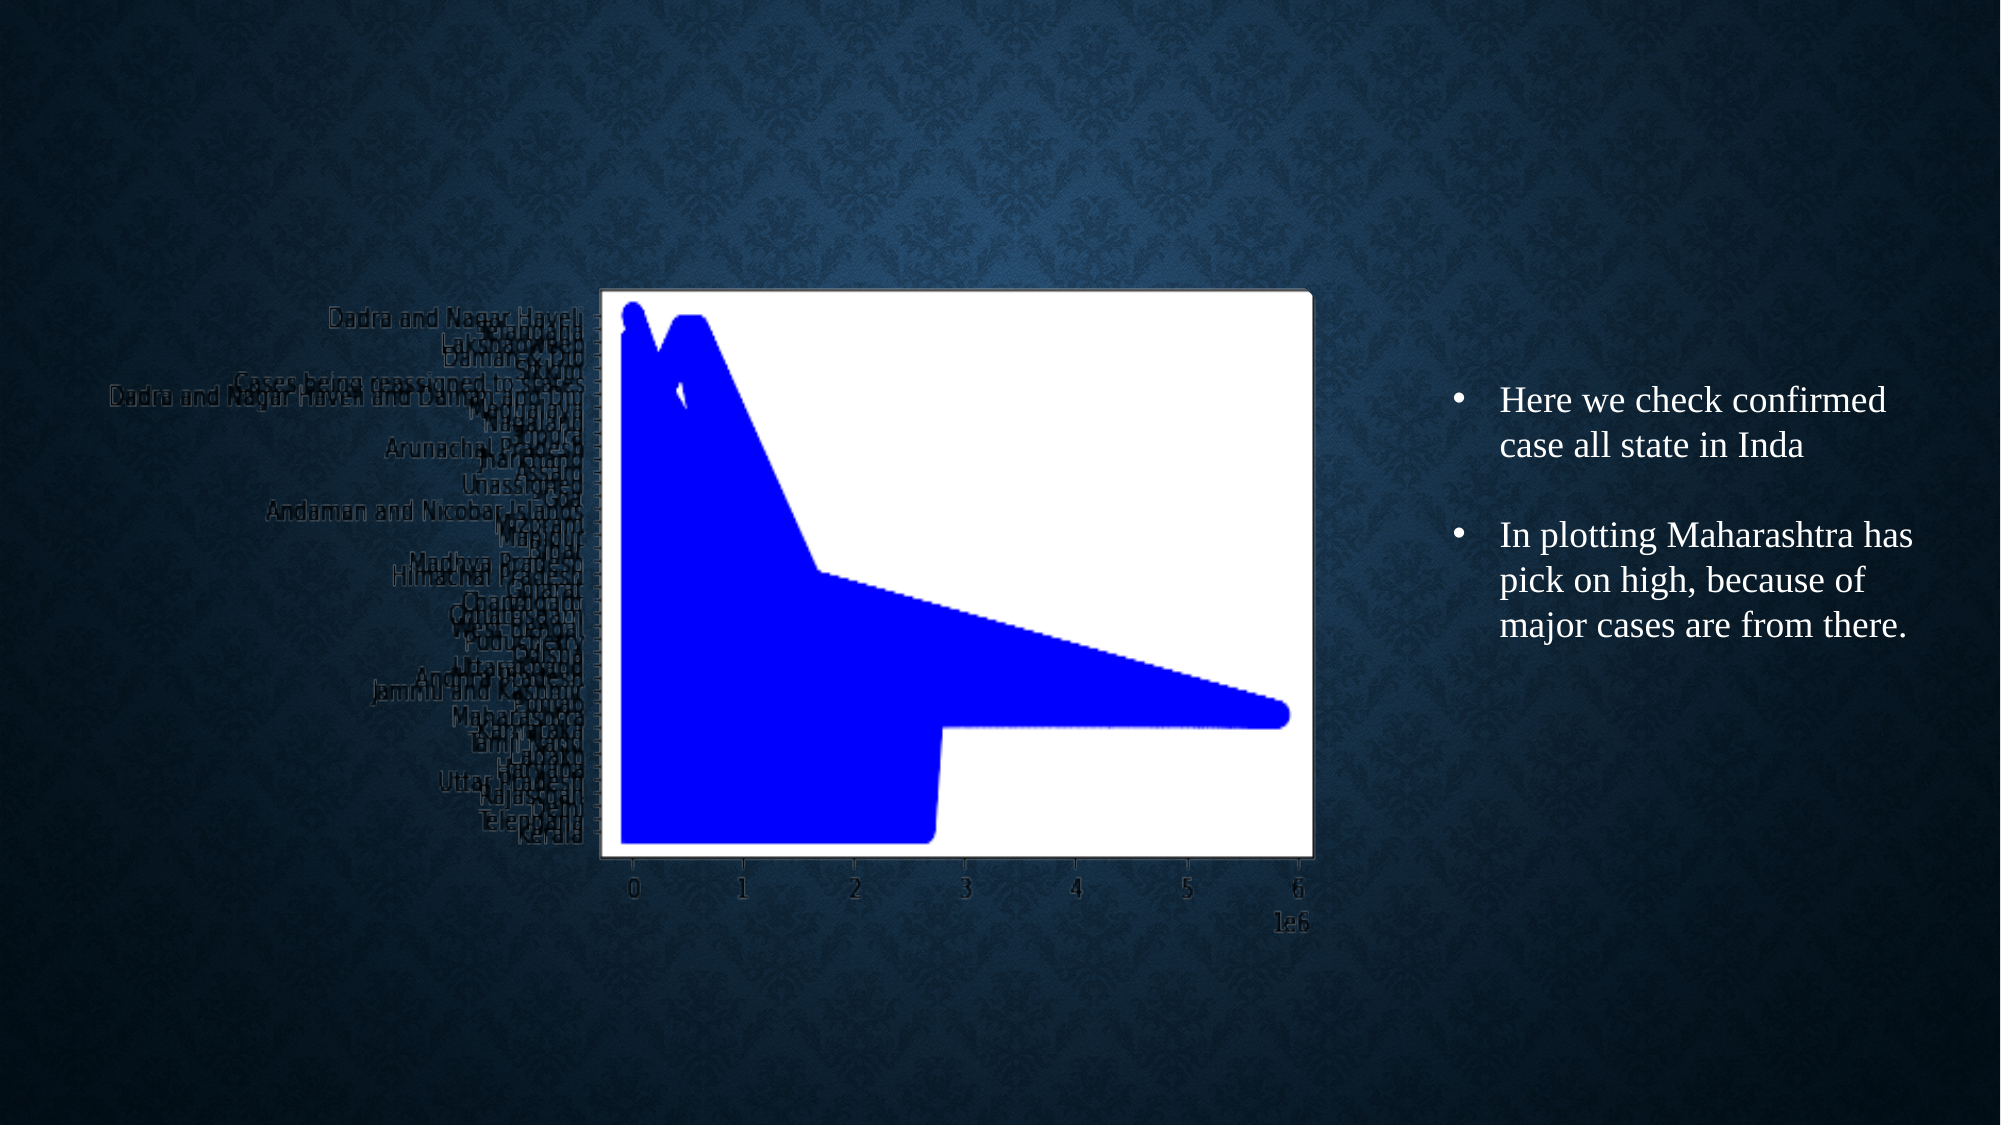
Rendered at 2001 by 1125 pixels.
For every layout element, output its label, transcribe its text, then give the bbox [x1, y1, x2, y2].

picture [94, 274, 1327, 955]
text_box Here we check confirmed case all state in Inda In plotting Maharashtra has pick on high, because of major cases are from there. [1437, 367, 1930, 653]
